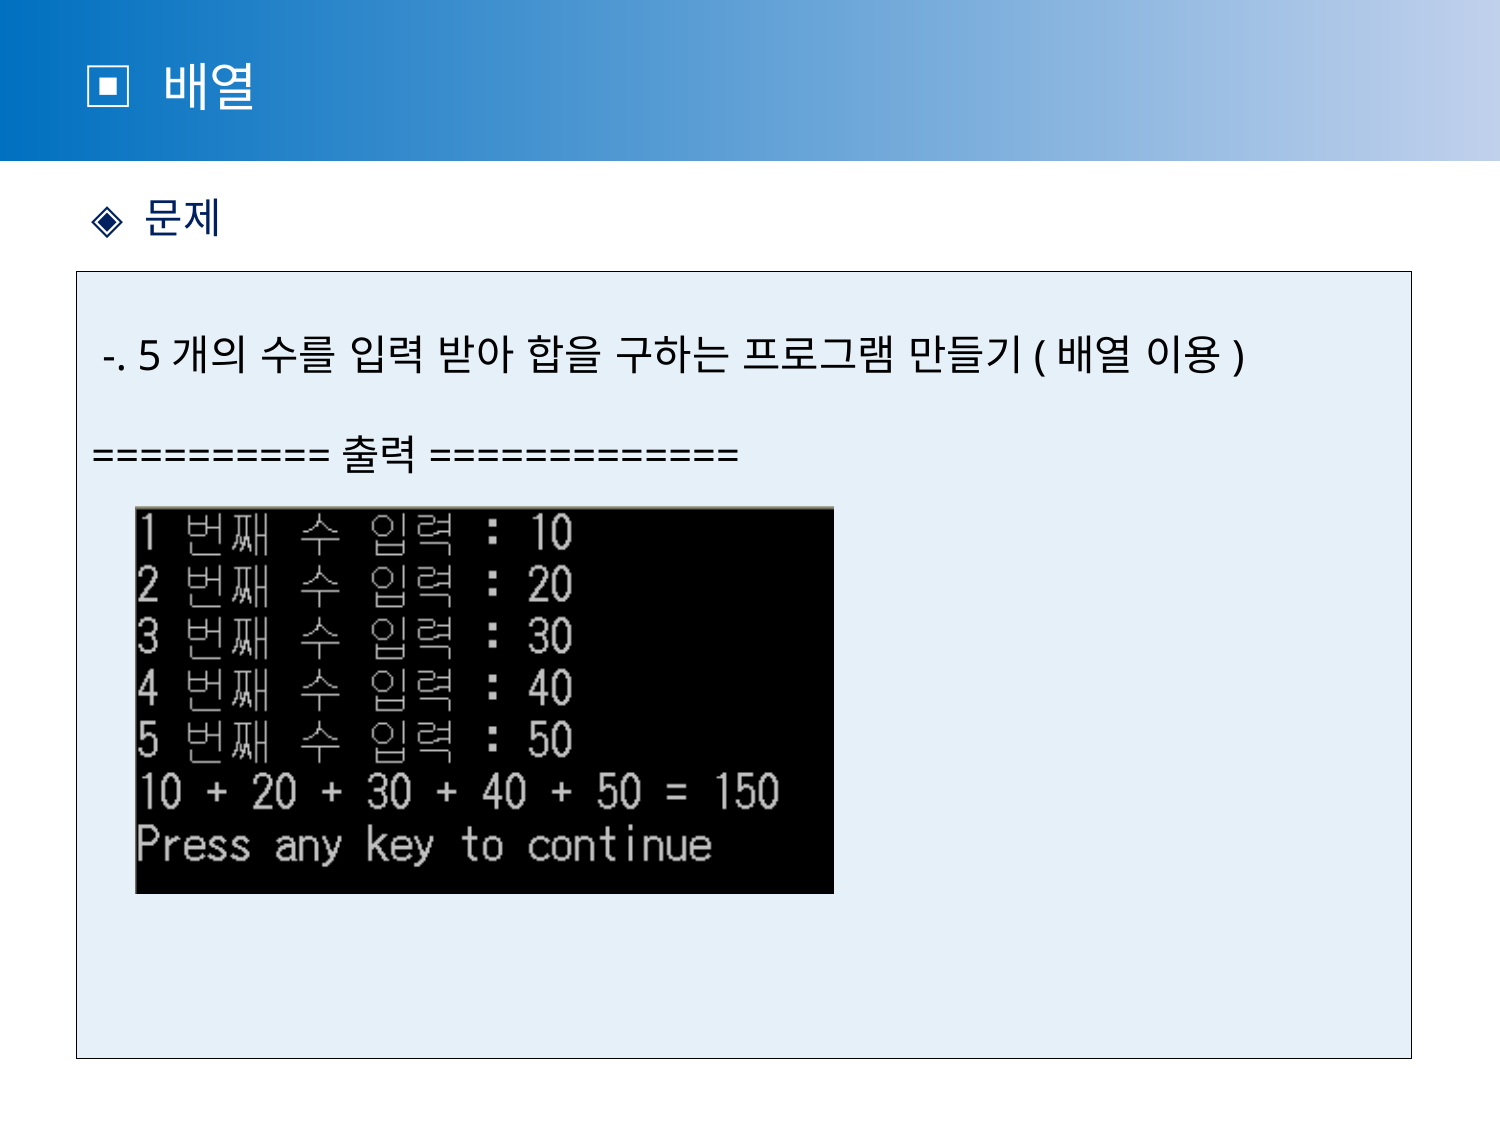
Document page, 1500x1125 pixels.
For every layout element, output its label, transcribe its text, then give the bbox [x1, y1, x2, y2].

picture [135, 506, 834, 894]
text_box -. 5개의 수를 입력 받아 합을 구하는 프로그램 만들기(배열 이용) ==========출력============= [76, 271, 1412, 1059]
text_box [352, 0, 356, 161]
text_box [410, 0, 414, 161]
text_box ◈ 문제 [67, 184, 1424, 250]
text_box ▣ 배열 [68, 47, 273, 125]
